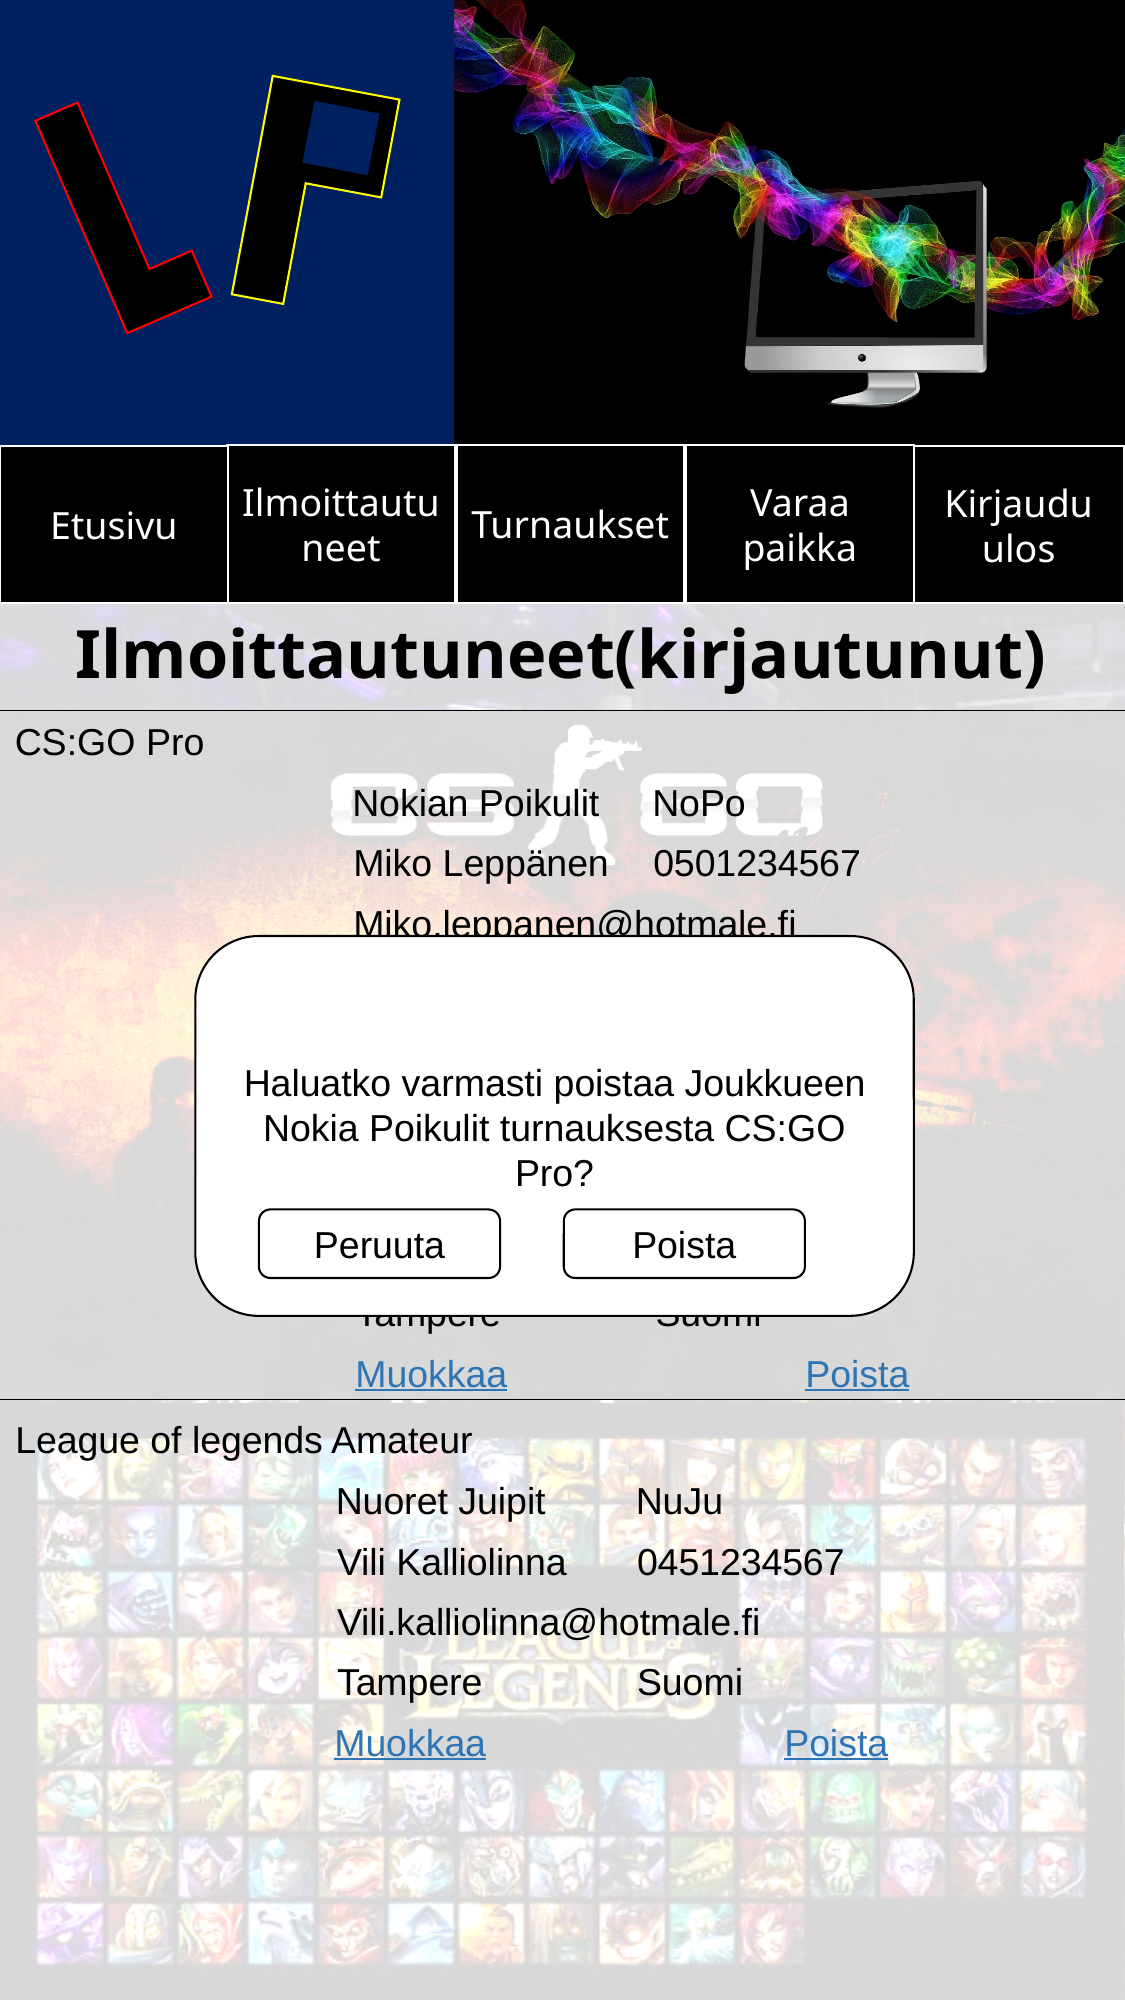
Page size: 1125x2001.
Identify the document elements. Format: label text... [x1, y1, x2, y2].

text_box [0, 0, 454, 445]
text_box [34, 101, 214, 335]
picture [0, 711, 1125, 1399]
text_box Ilmoittautuneet [226, 444, 456, 604]
text_box [230, 74, 401, 306]
text_box Kirjaudu ulos [913, 447, 1125, 604]
text_box Etusivu [0, 445, 229, 604]
picture [0, 1400, 1125, 2000]
text_box Varaa paikka [685, 447, 913, 604]
picture [0, 604, 1125, 710]
picture [454, 0, 1125, 447]
text_box [301, 99, 381, 177]
text_box Turnaukset [456, 447, 685, 604]
